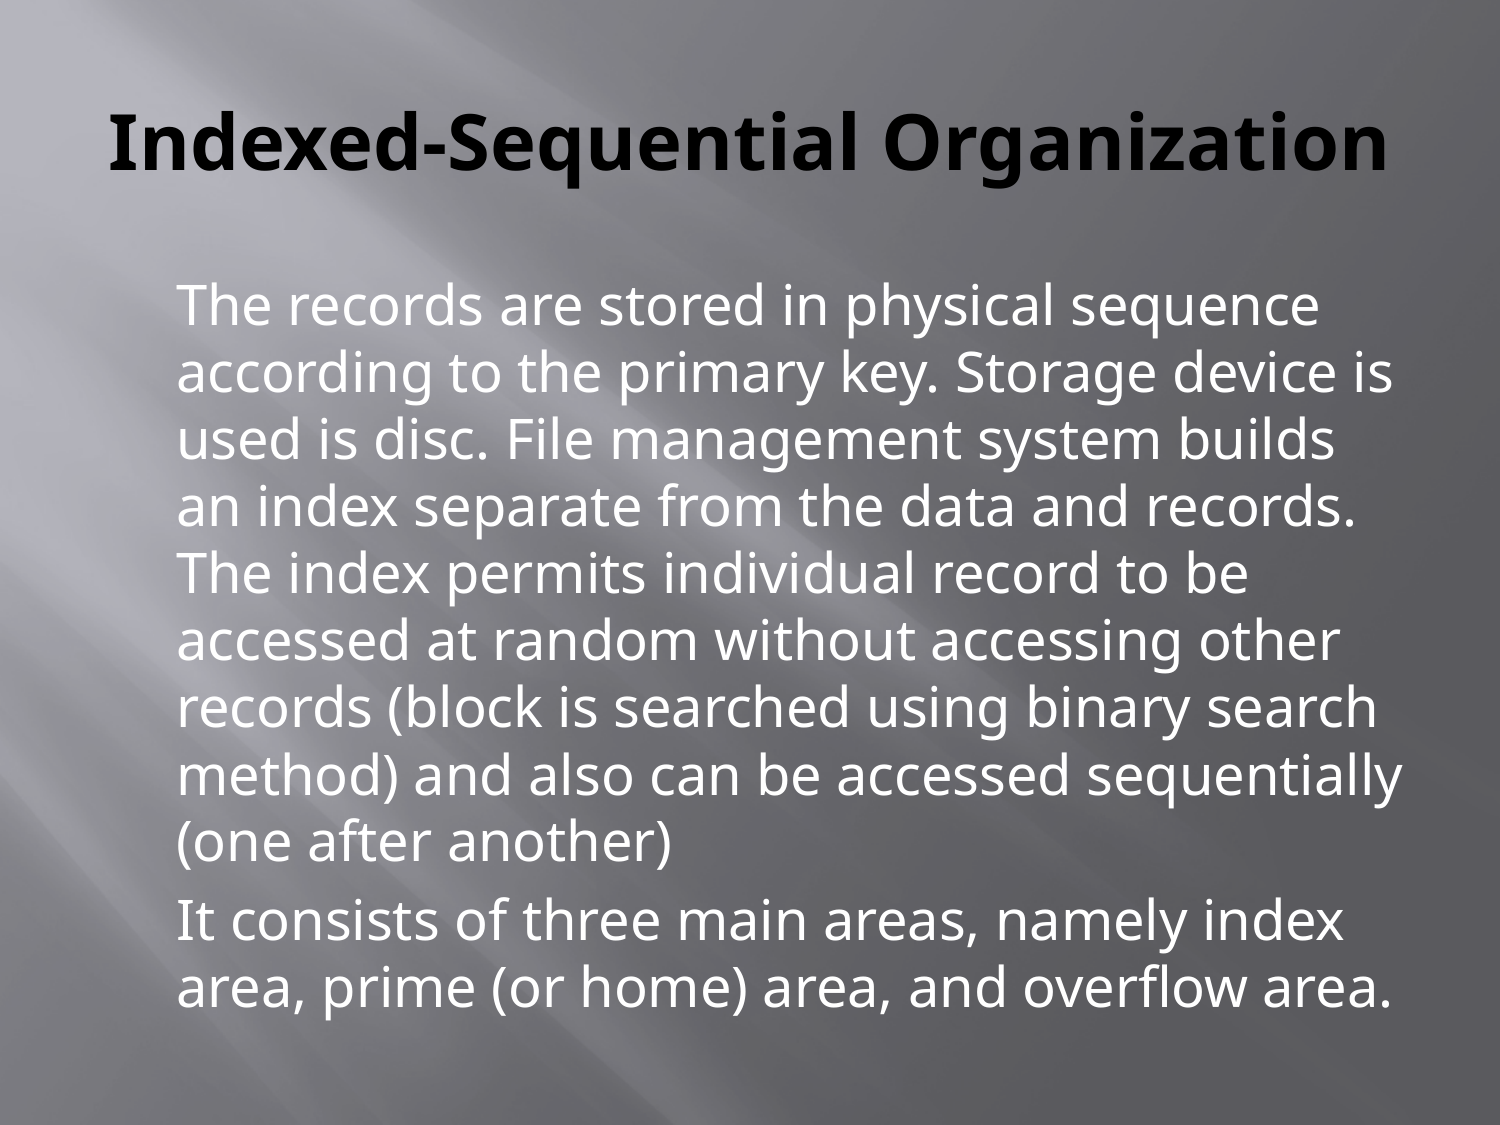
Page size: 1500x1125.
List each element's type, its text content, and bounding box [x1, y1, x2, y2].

title Indexed-Sequential Organization [75, 45, 1425, 233]
list The records are stored in physical sequence according to the primary key. Storage device is used is disc. File management system builds an index separate from the data and records. The index permits individual record to be accessed at random without accessing other records (block is searched using binary search method) and also can be accessed sequentially (one after another) It consists of three main areas, namely index area, prime (or home) area, and overflow area. [75, 262, 1425, 1035]
